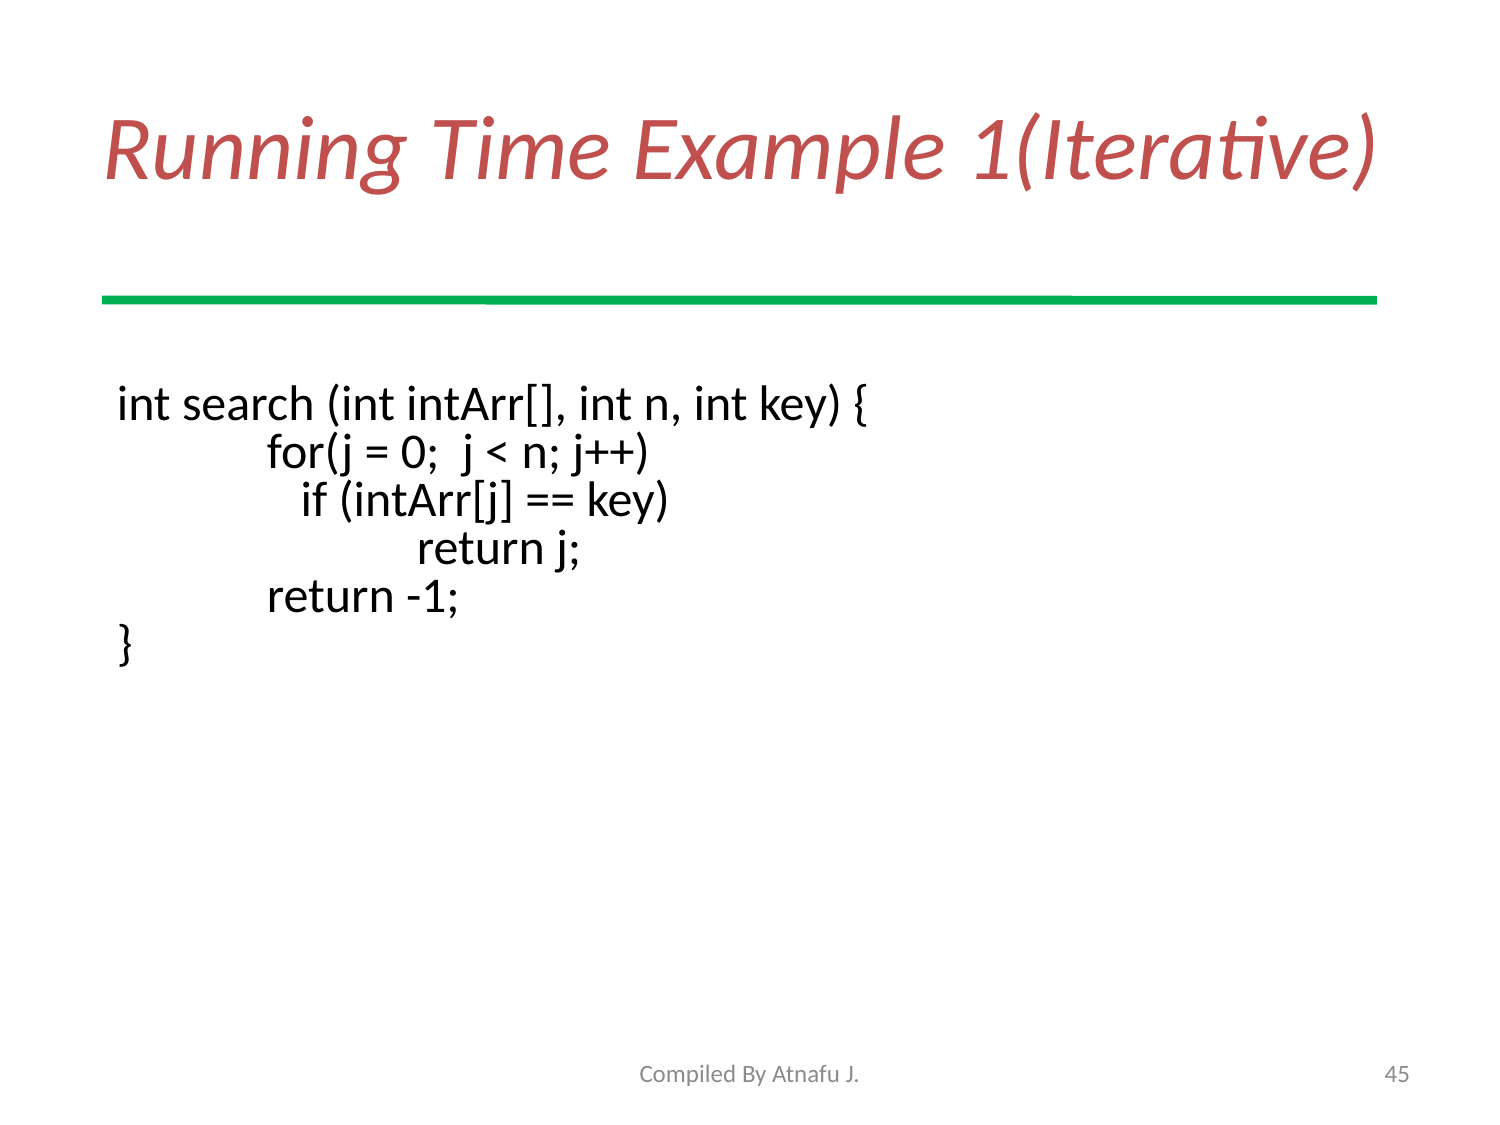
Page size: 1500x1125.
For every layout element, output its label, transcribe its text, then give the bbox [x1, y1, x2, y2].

text_box int search (int intArr[], int n, int key) { for(j = 0; j < n; j++) if (intArr[j] == key) return j; return -1; } [101, 374, 1377, 1050]
slide_number 45 [1074, 1042, 1425, 1103]
footer Compiled By Atnafu J. [512, 1042, 988, 1103]
title Running Time Example 1(Iterative) [86, 49, 1437, 237]
